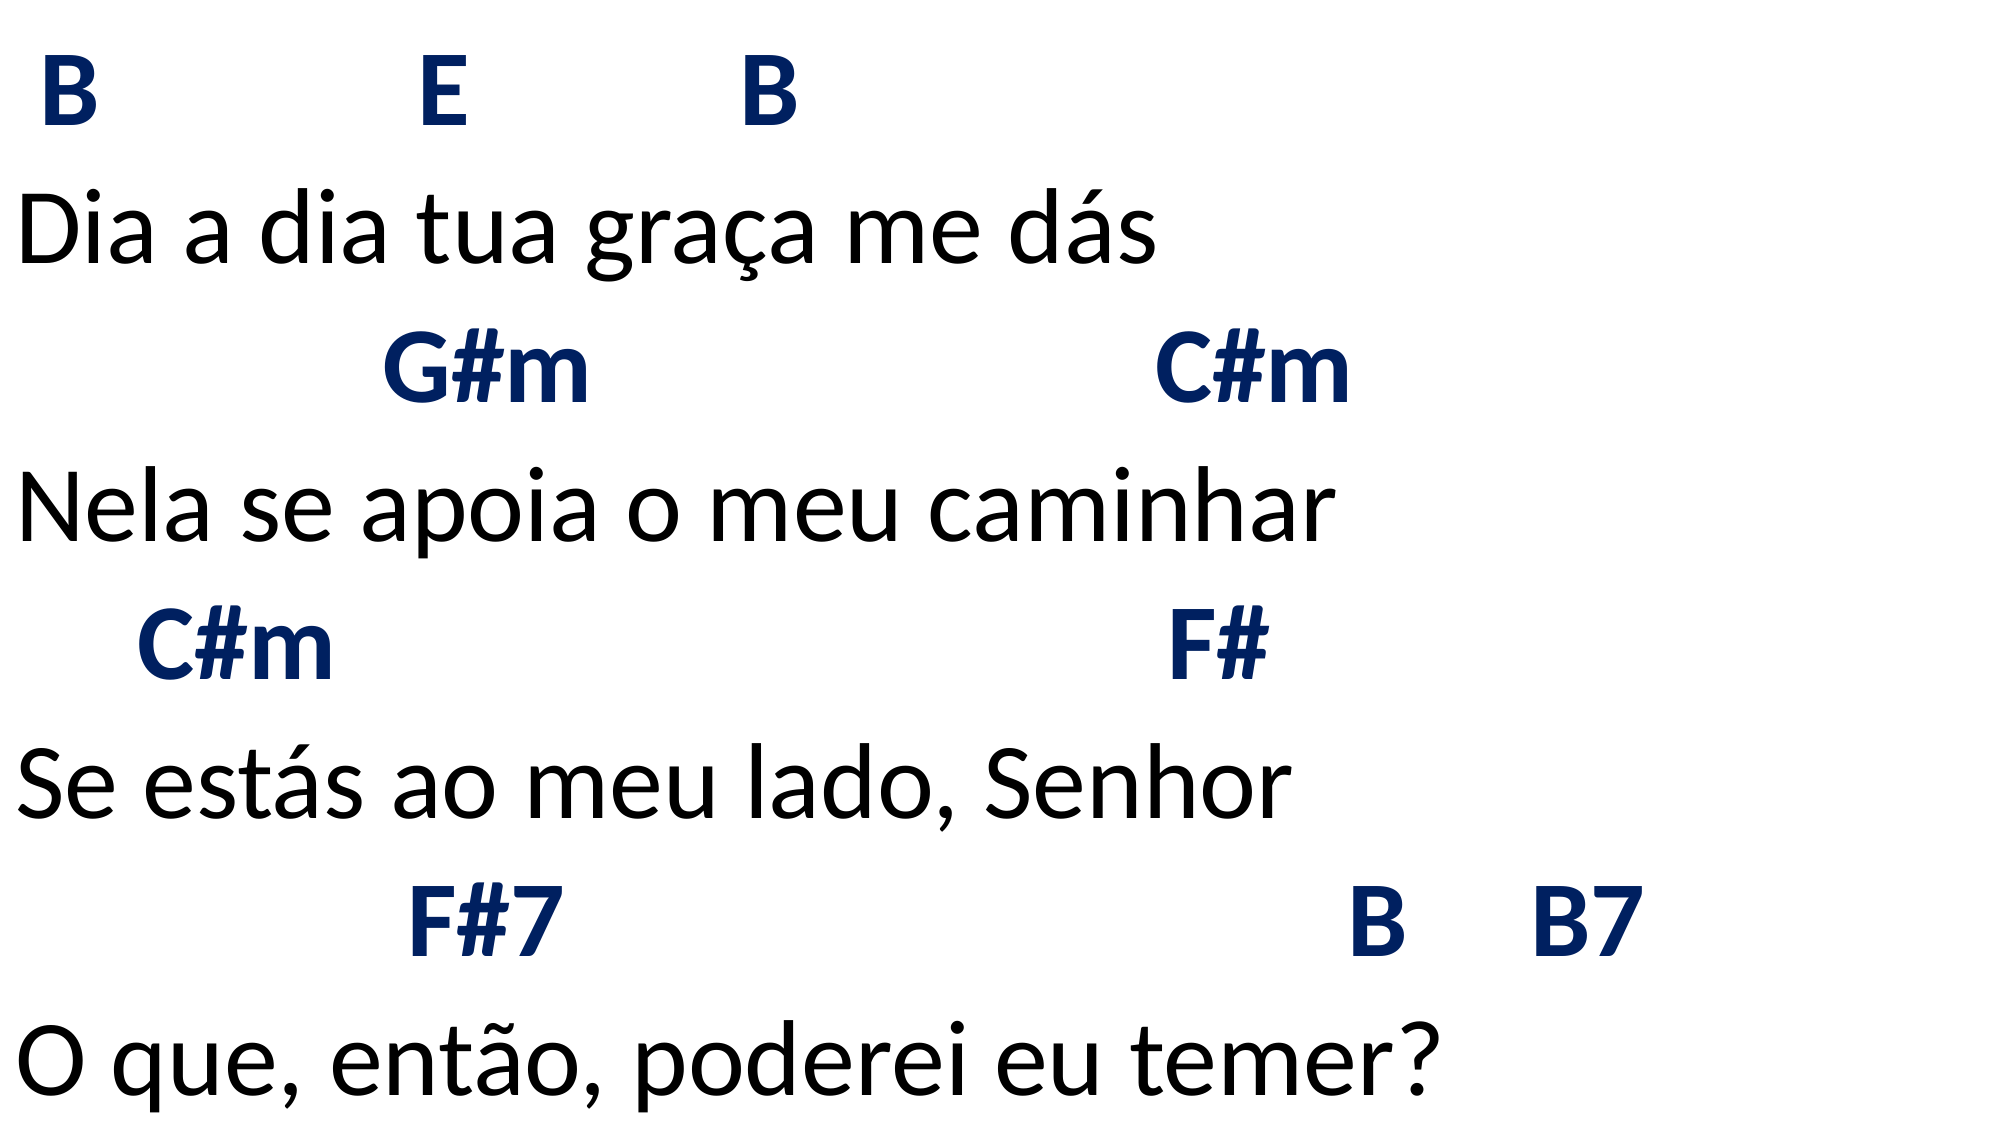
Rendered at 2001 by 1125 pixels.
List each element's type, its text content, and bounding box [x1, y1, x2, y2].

title B E B Dia a dia tua graça me dás G#m C#m Nela se apoia o meu caminhar C#m F# Se estás ao meu lado, Senhor F#7 B B7 O que, então, poderei eu temer? [0, 0, 2000, 1125]
